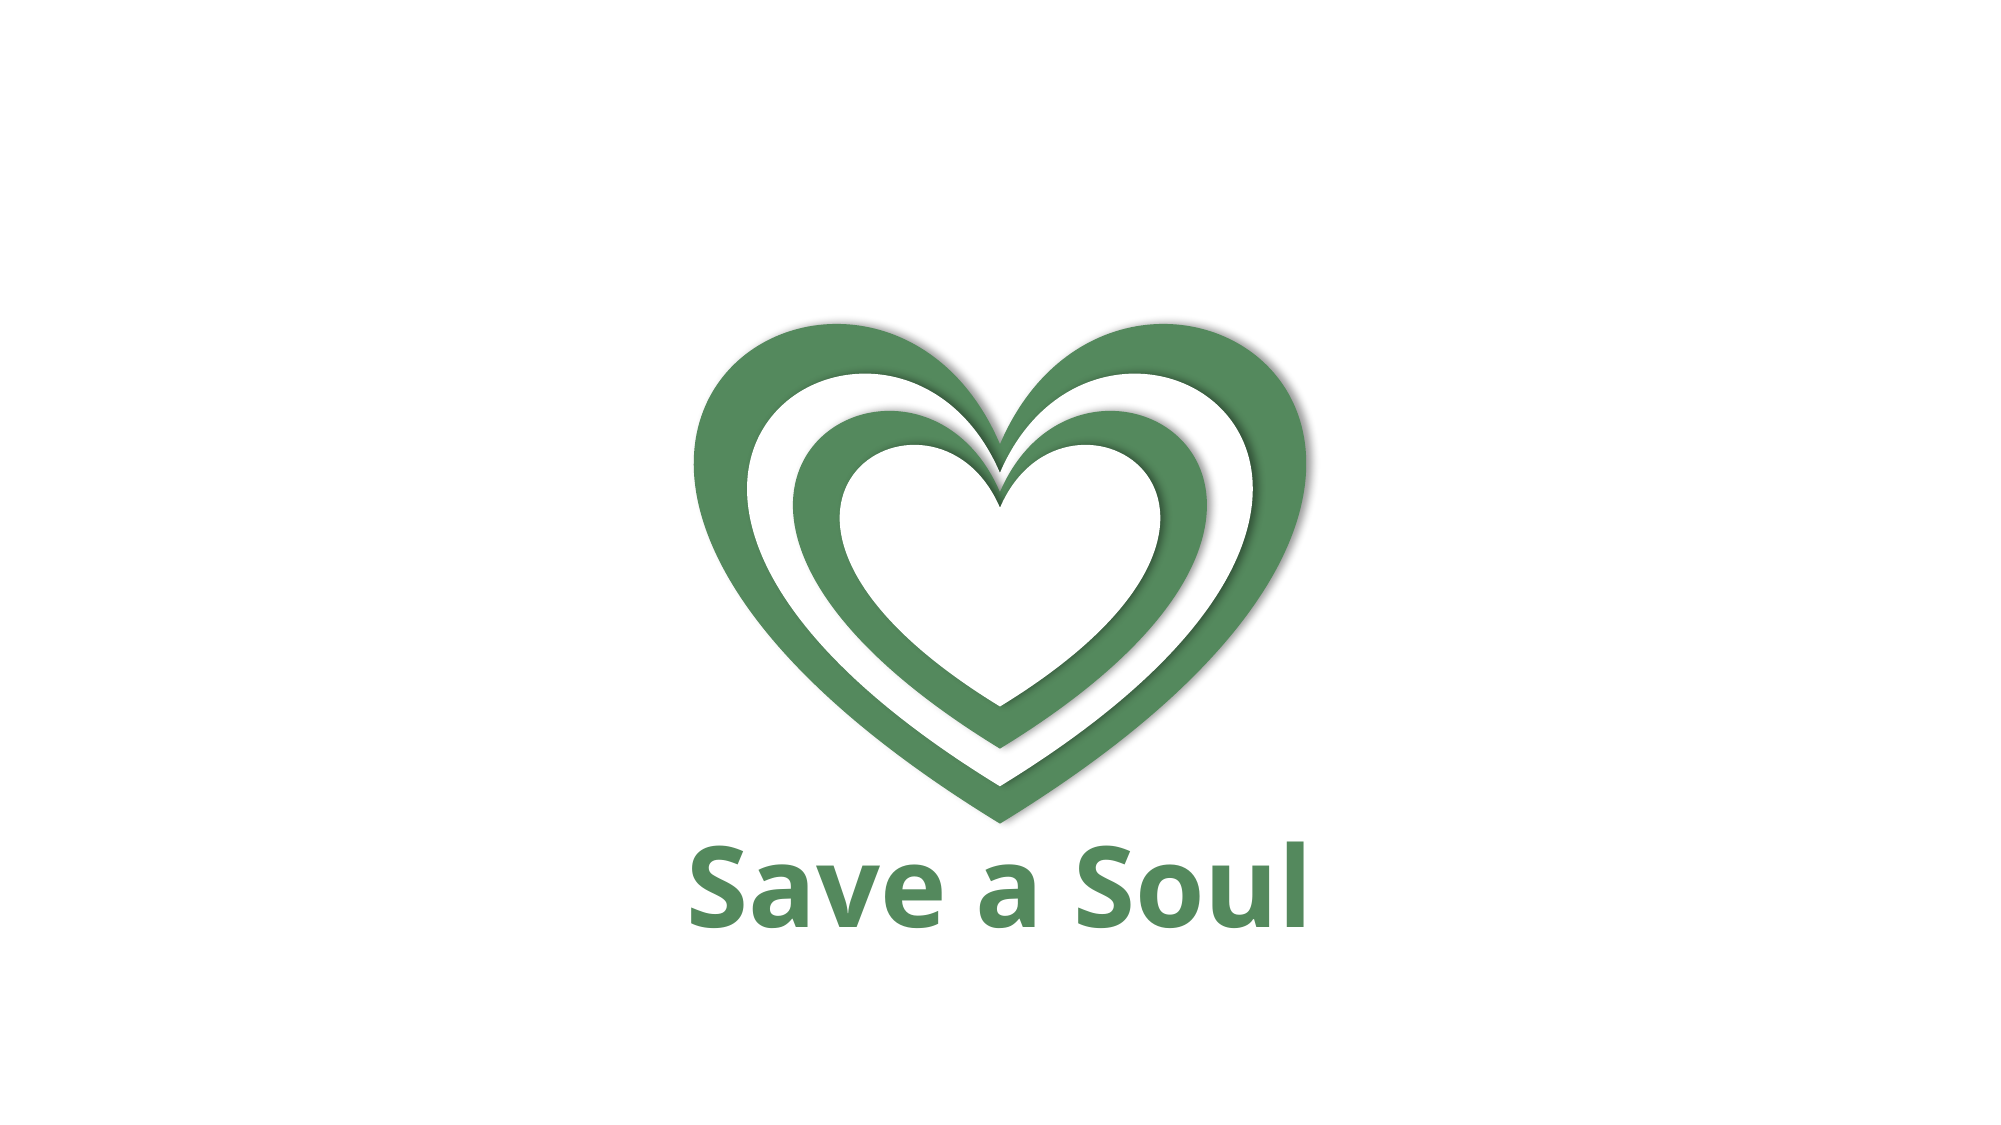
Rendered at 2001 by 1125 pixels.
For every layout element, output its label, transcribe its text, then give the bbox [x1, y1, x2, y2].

text_box [58, 160, 972, 945]
text_box [692, 322, 1308, 807]
text_box [658, 159, 1342, 807]
text_box Save a Soul [659, 807, 1341, 958]
text_box [1028, 160, 1949, 945]
text_box [745, 372, 1255, 789]
text_box [838, 443, 1162, 709]
text_box [791, 409, 1209, 751]
